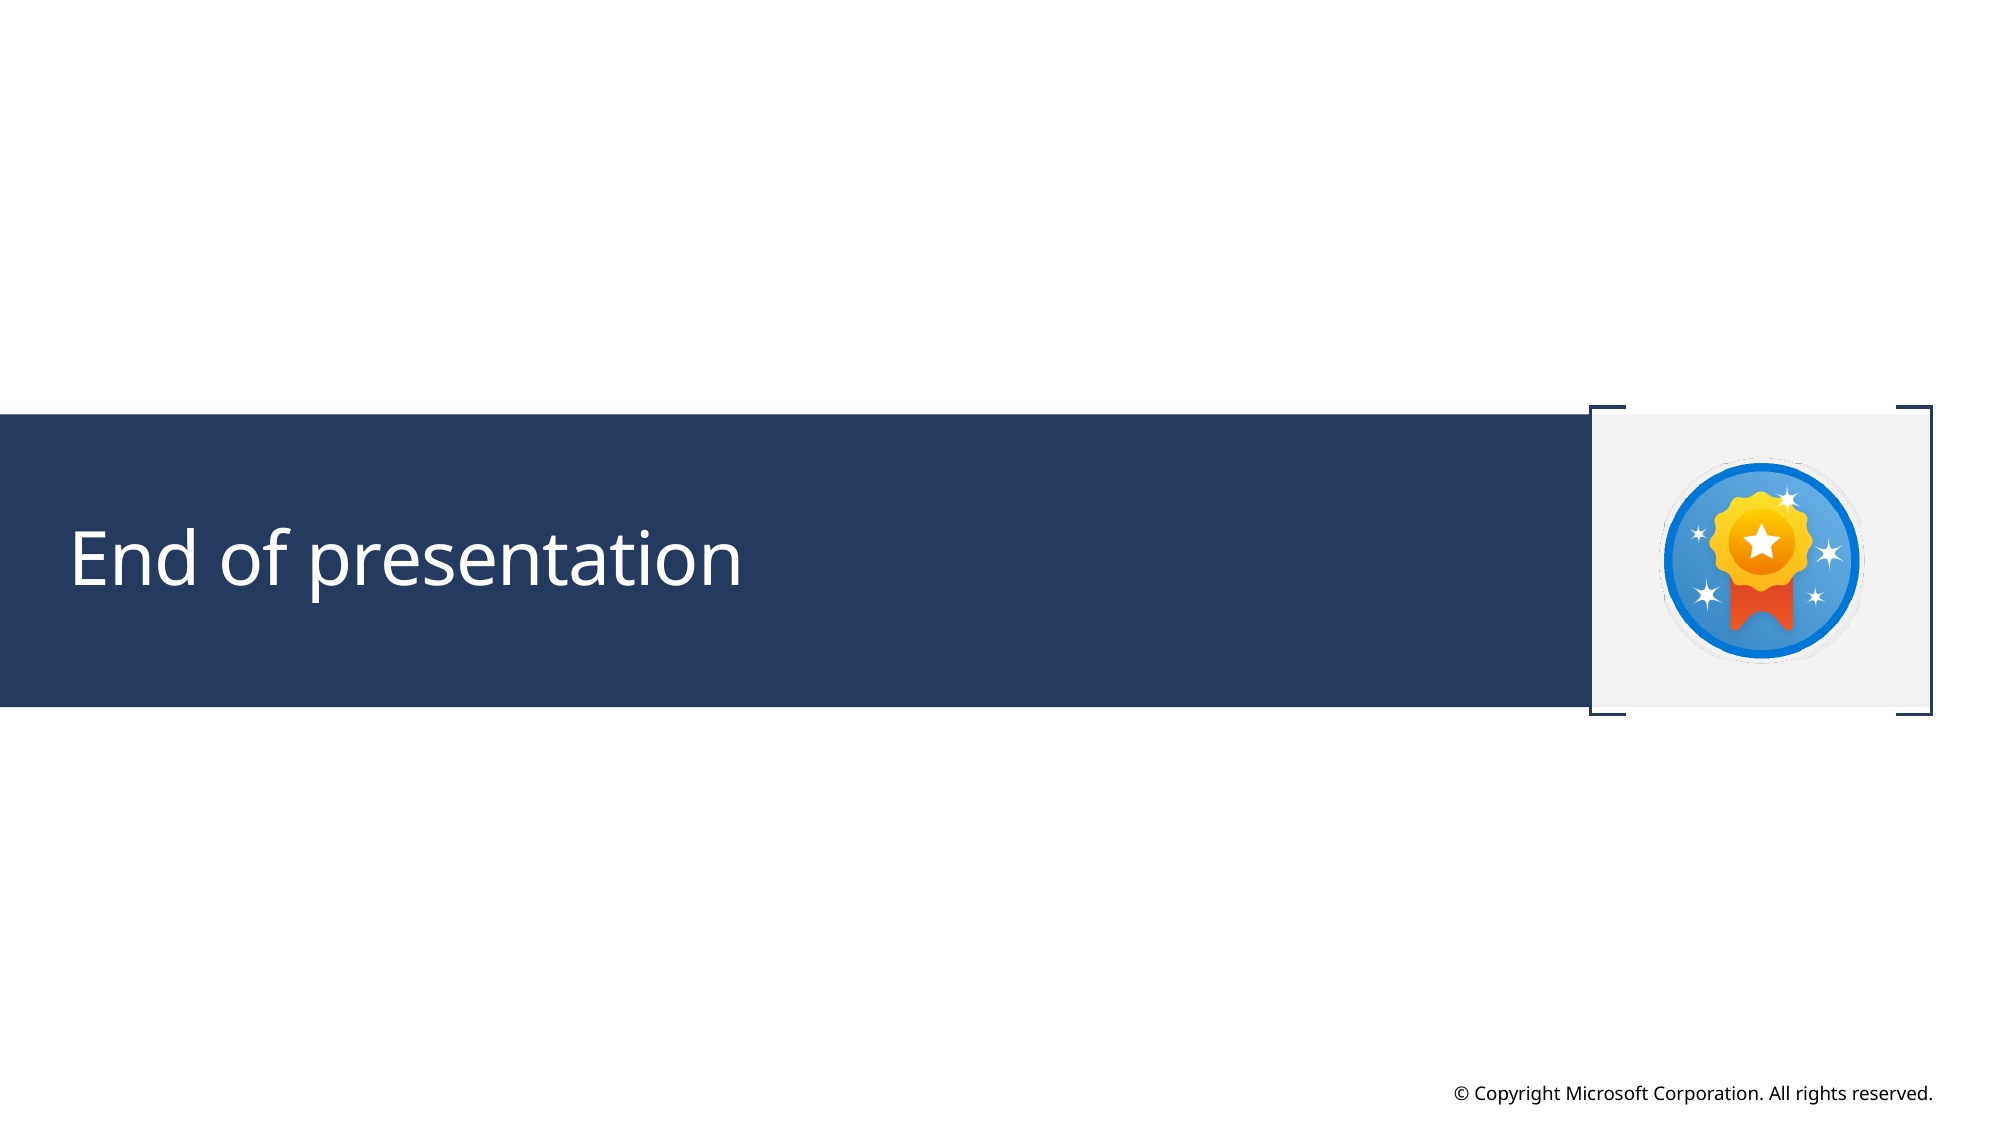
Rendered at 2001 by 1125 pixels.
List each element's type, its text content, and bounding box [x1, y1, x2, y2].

title End of presentation [68, 414, 1577, 708]
picture [1656, 455, 1867, 667]
